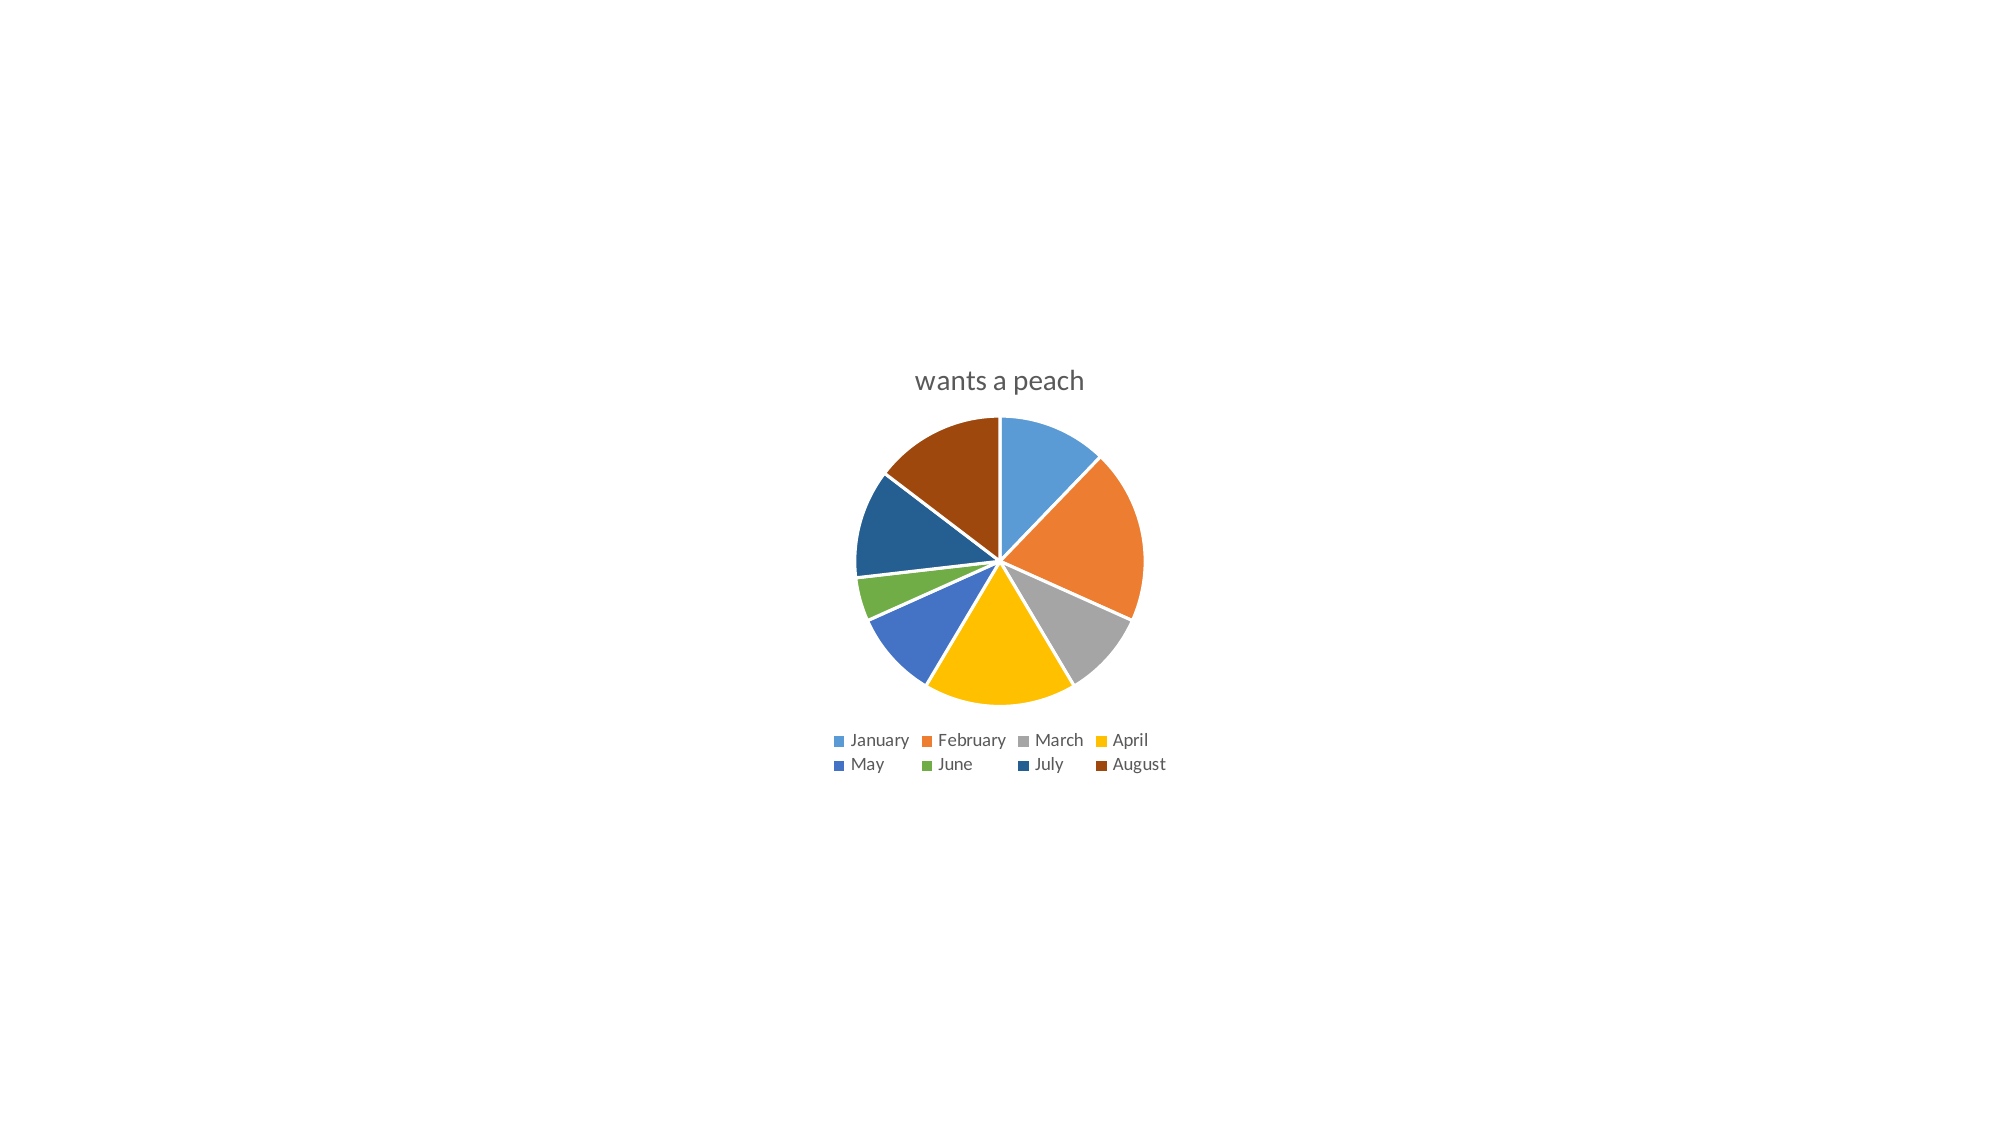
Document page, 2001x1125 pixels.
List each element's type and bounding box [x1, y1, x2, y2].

chart [626, 343, 1374, 782]
